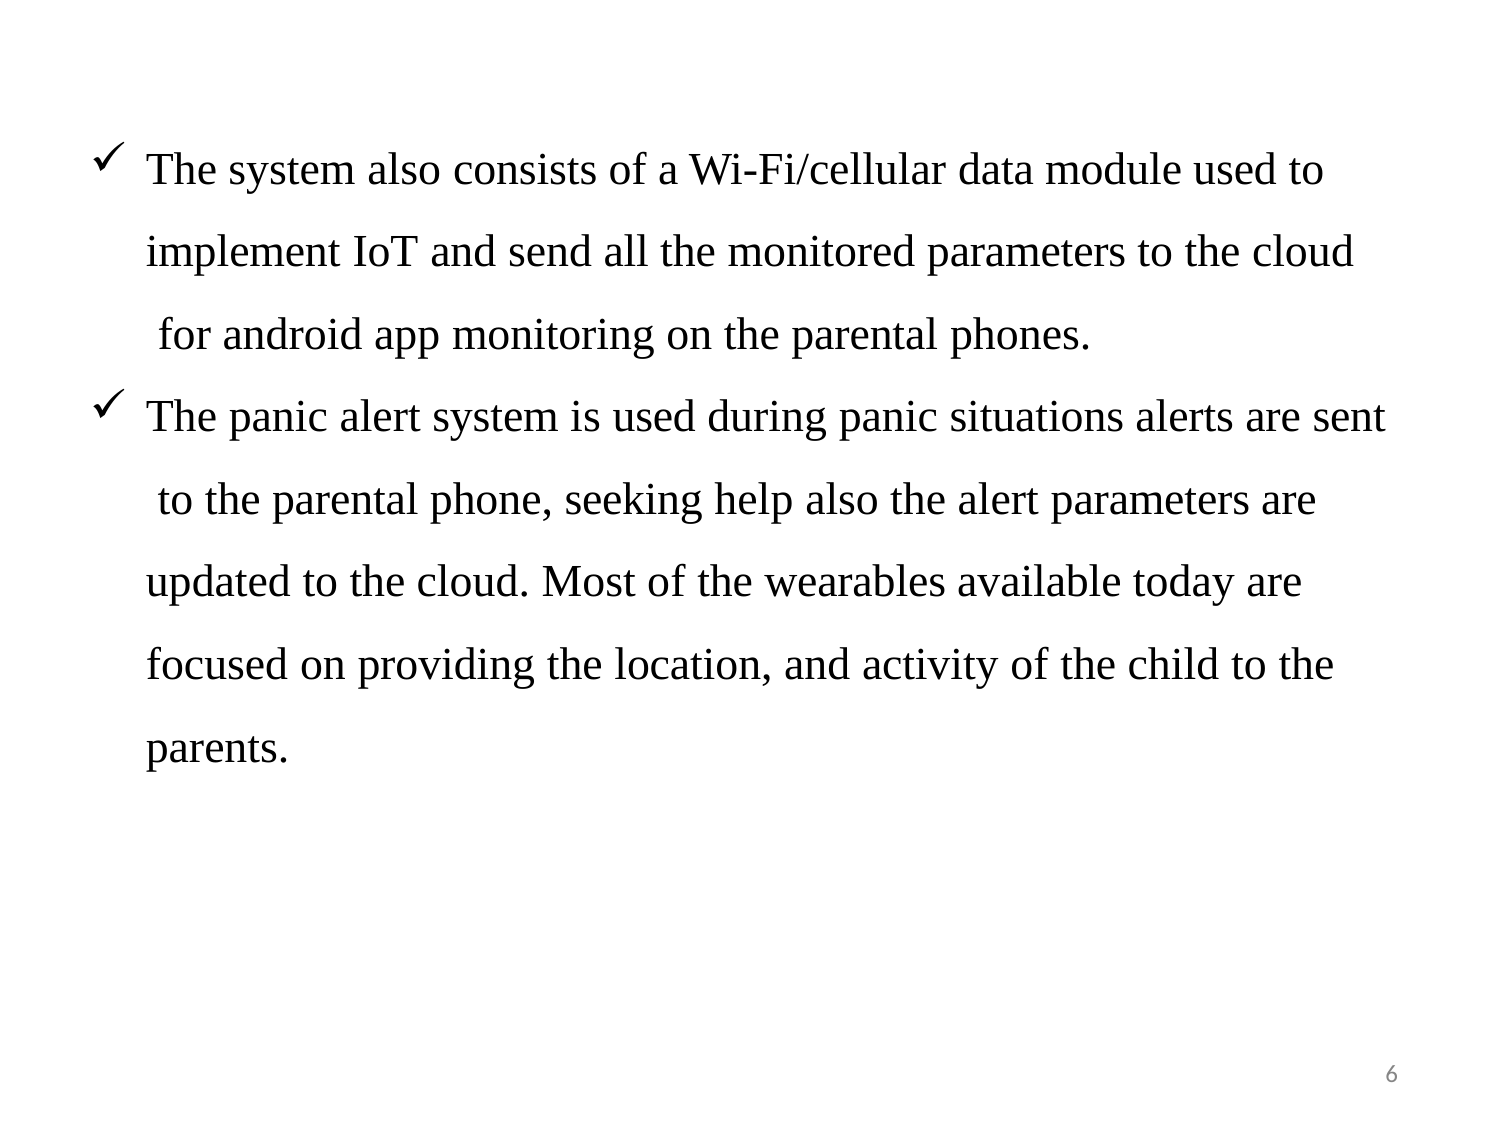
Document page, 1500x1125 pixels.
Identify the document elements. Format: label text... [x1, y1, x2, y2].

text_box The system also consists of a Wi-Fi/cellular data module used to implement IoT and send all the monitored parameters to the cloud for android app monitoring on the parental phones. The panic alert system is used during panic situations alerts are sent to the parental phone, seeking help also the alert parameters are updated to the cloud. Most of the wearables available today are focused on providing the location, and activity of the child to the parents. [87, 109, 1390, 772]
slide_number 12 [1379, 1060, 1417, 1125]
